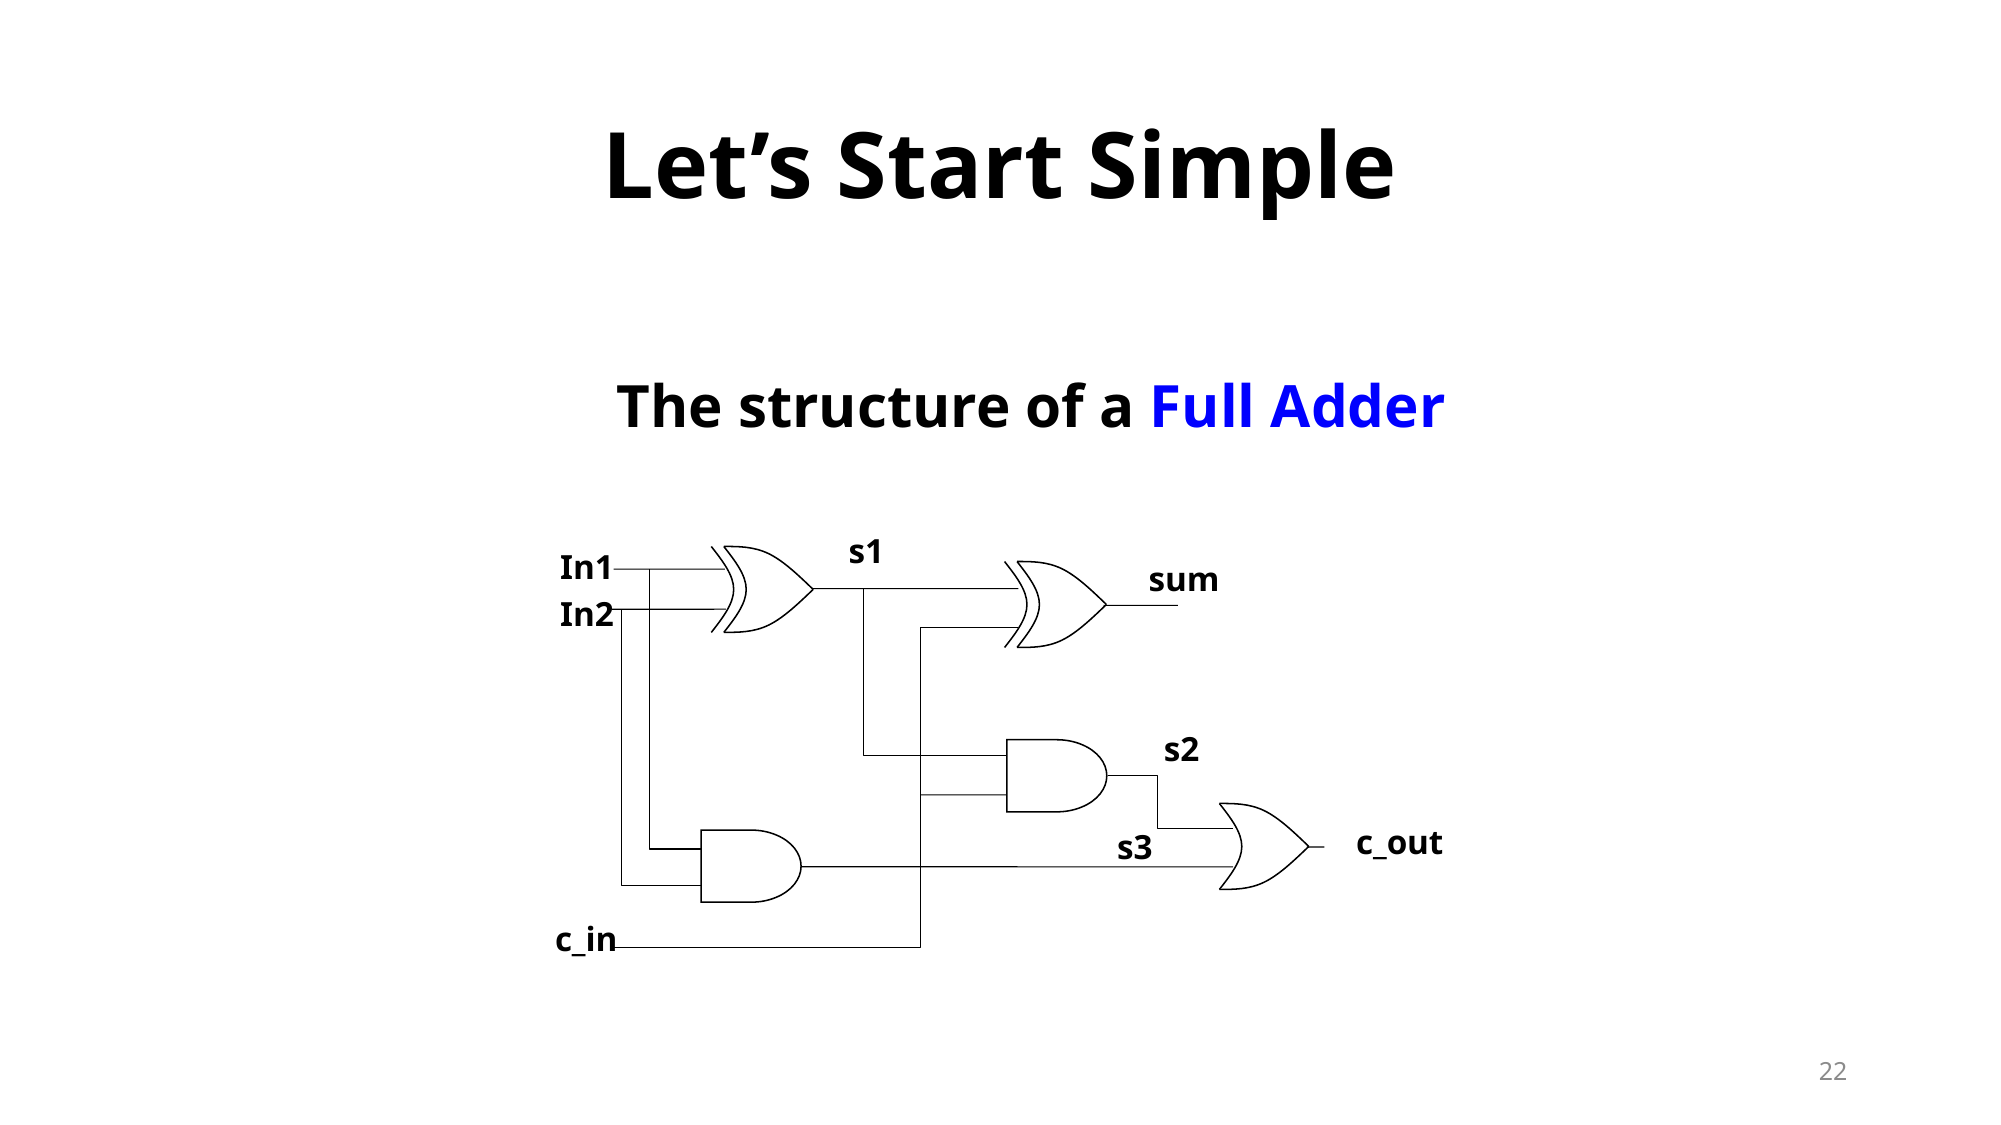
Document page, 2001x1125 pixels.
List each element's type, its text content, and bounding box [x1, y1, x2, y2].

slide_number 22 [1412, 1042, 1863, 1103]
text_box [1004, 561, 1107, 648]
text_box c_in [555, 918, 618, 959]
title Let’s Start Simple [137, 59, 1863, 278]
text_box s2 [1163, 727, 1200, 768]
text_box s3 [1117, 826, 1153, 866]
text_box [711, 546, 814, 633]
text_box [761, 749, 921, 866]
text_box sum [1148, 558, 1220, 599]
text_box s1 [848, 529, 885, 570]
text_box The structure of a Full Adder [601, 361, 1461, 446]
text_box [1107, 775, 1219, 829]
text_box In2 [560, 592, 615, 633]
text_box [649, 569, 701, 849]
text_box [863, 588, 1006, 756]
text_box [920, 627, 1004, 683]
text_box [611, 867, 921, 948]
text_box [621, 609, 701, 886]
text_box [701, 830, 802, 903]
text_box In1 [560, 546, 615, 587]
text_box c_out [1356, 821, 1444, 862]
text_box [1219, 803, 1309, 890]
text_box [1006, 739, 1107, 812]
